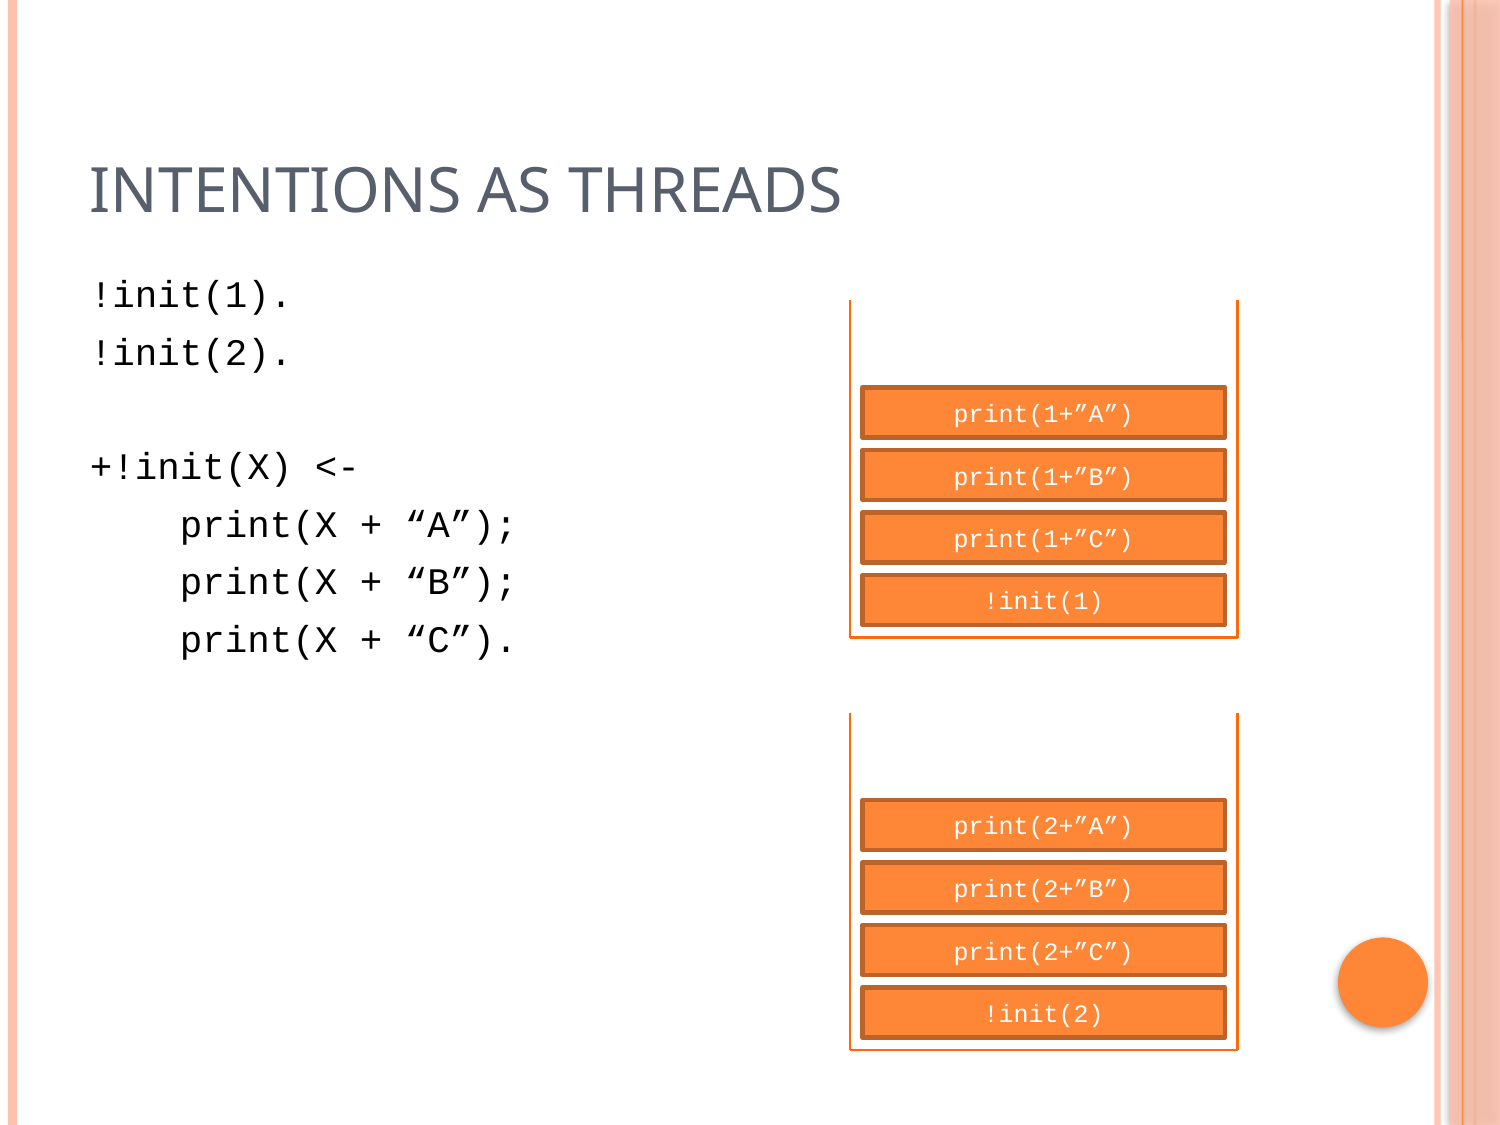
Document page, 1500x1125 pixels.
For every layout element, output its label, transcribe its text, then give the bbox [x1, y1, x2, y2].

text_box !init(2) [860, 985, 1227, 1040]
text_box !init(1) [860, 573, 1227, 627]
list !init(1). !init(2). +!init(X) <- print(X + “A”); print(X + “B”); print(X + “C”). [75, 262, 675, 1013]
text_box print(2+”C”) [860, 923, 1227, 977]
title Intentions as Threads [75, 45, 1300, 233]
text_box print(1+”C”) [860, 510, 1227, 565]
text_box print(1+”A”) [860, 385, 1227, 440]
text_box print(1+”B”) [860, 448, 1227, 502]
text_box print(2+”B”) [860, 860, 1227, 915]
text_box print(2+”A”) [860, 798, 1227, 852]
